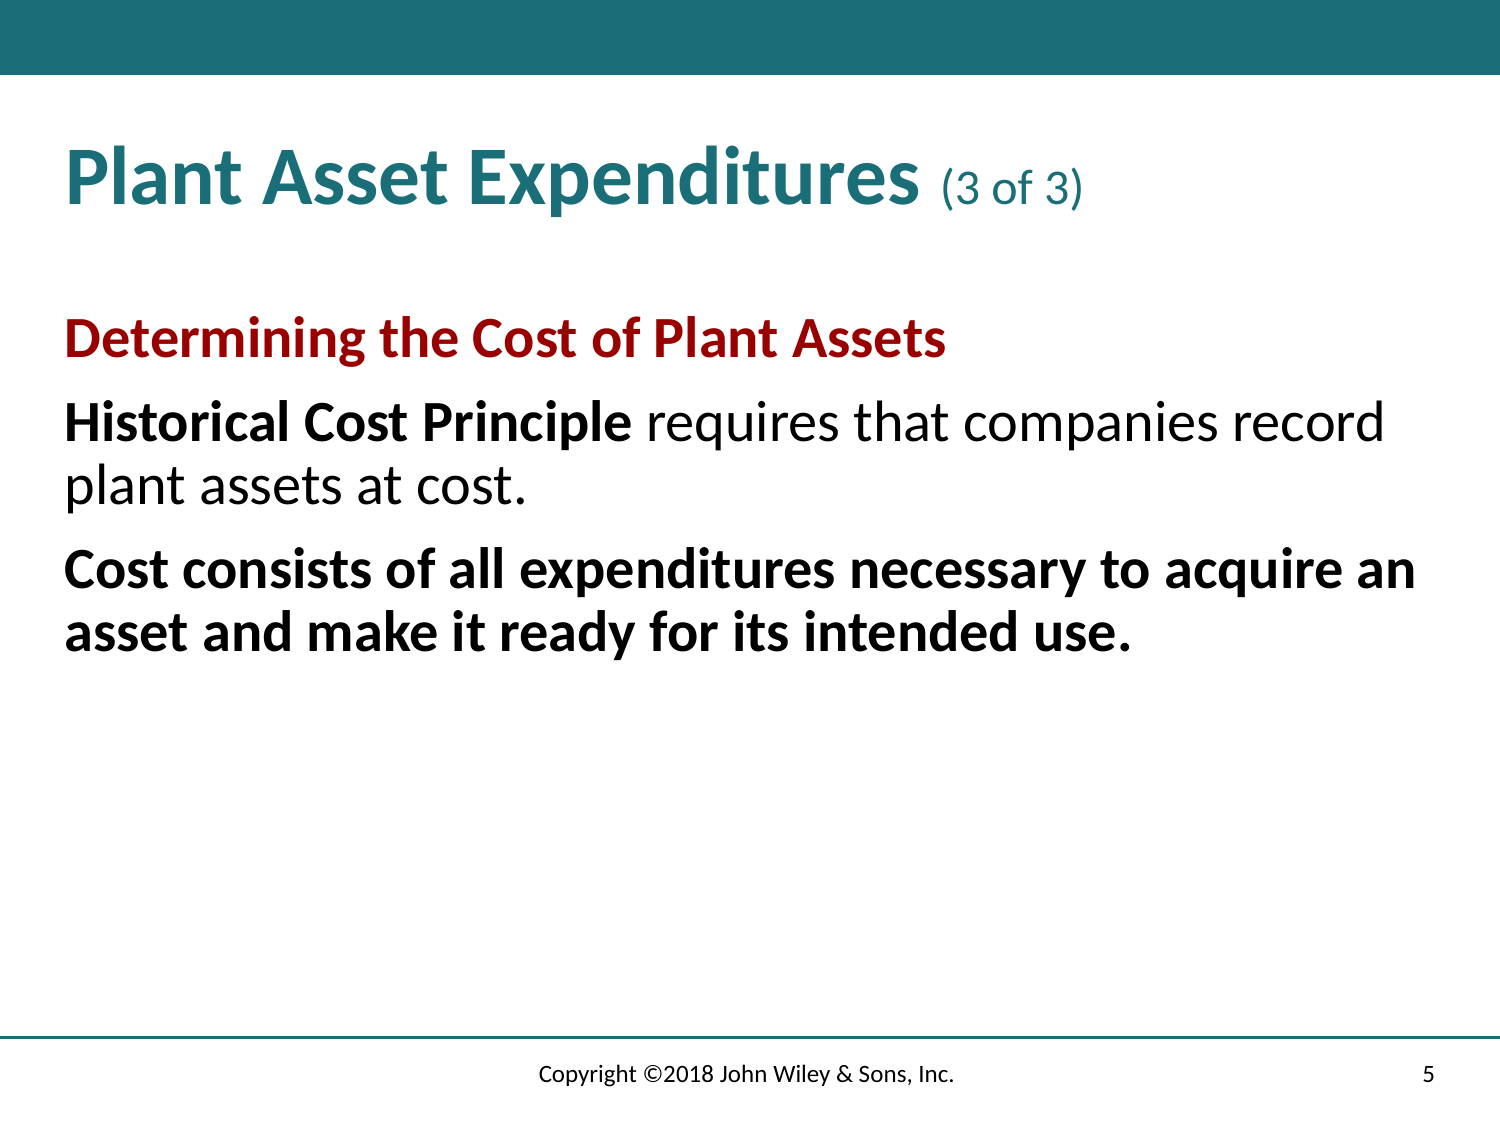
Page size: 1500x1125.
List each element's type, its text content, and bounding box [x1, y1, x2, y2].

slide_number 5 [1059, 1042, 1450, 1103]
footer Copyright ©2018 John Wiley & Sons, Inc. [496, 1042, 1004, 1103]
title Plant Asset Expenditures (3 of 3) [50, 125, 1450, 250]
list Determining the Cost of Plant Assets Historical Cost Principle requires that companies record plant assets at cost. Cost consists of all expenditures necessary to acquire an asset and make it ready for its intended use. [50, 299, 1450, 688]
